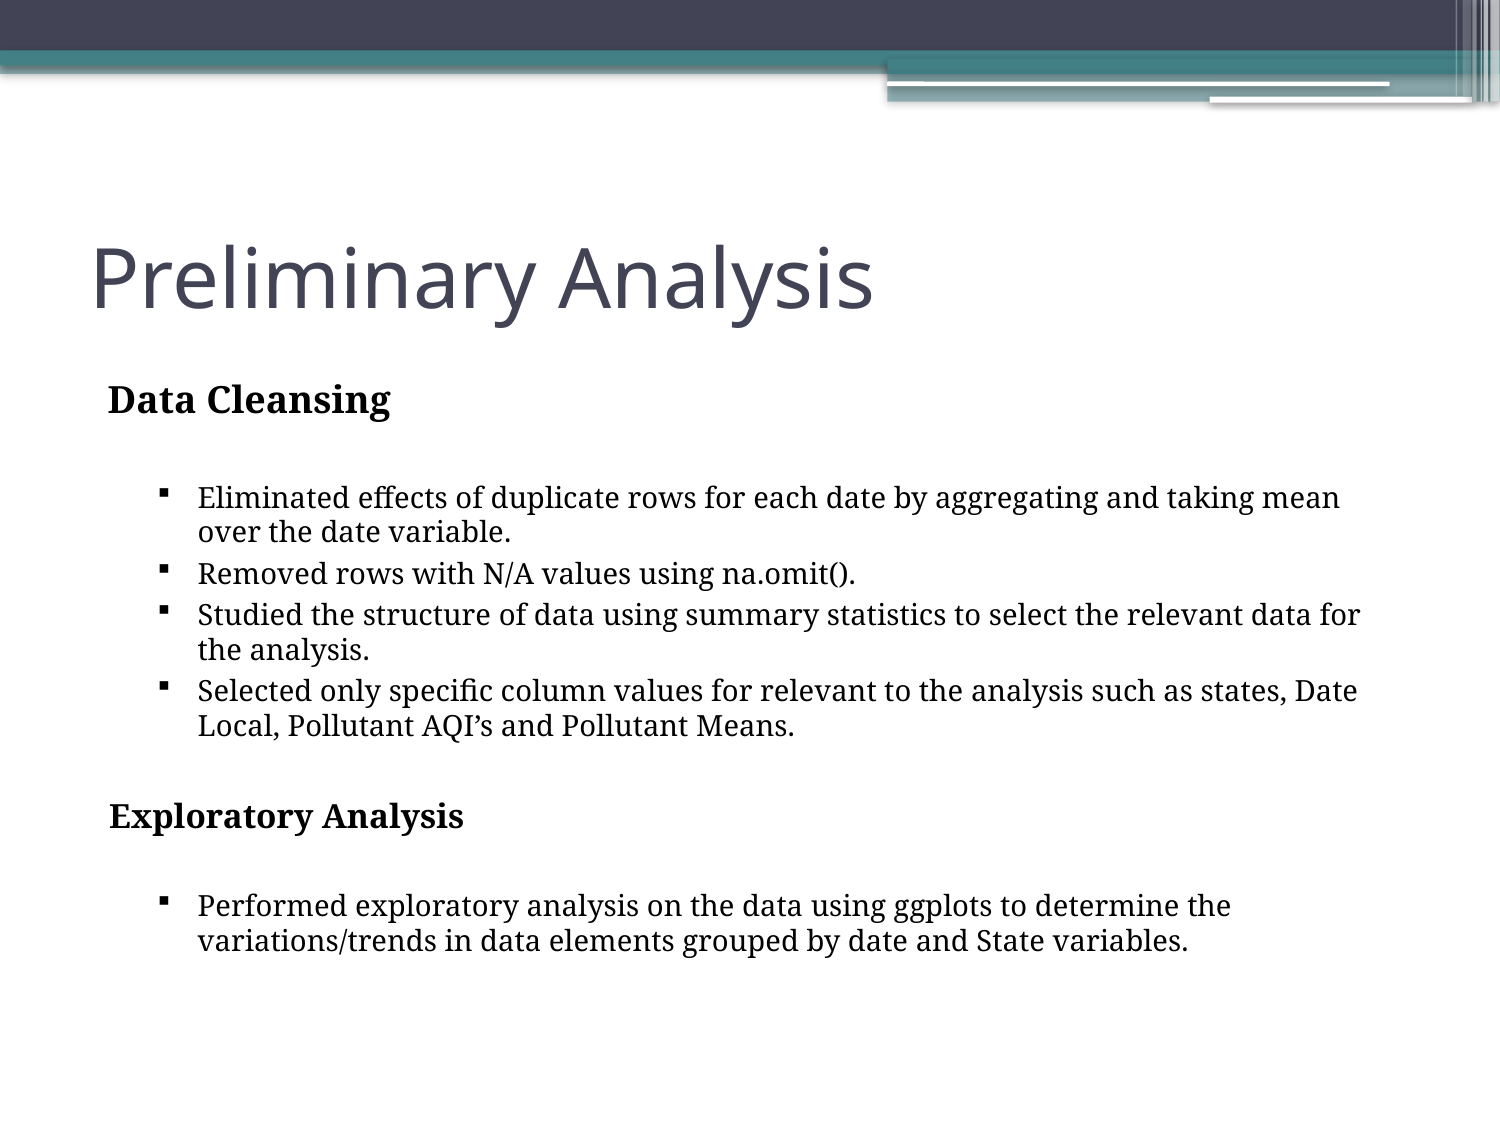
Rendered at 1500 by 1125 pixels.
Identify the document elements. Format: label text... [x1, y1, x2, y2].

list Data Cleansing Eliminated effects of duplicate rows for each date by aggregating and taking mean over the date variable. Removed rows with N/A values using na.omit(). Studied the structure of data using summary statistics to select the relevant data for the analysis. Selected only specific column values for relevant to the analysis such as states, Date Local, Pollutant AQI’s and Pollutant Means. Exploratory Analysis Performed exploratory analysis on the data using ggplots to determine the variations/trends in data elements grouped by date and State variables. [75, 368, 1425, 1079]
title Preliminary Analysis [75, 187, 1425, 363]
